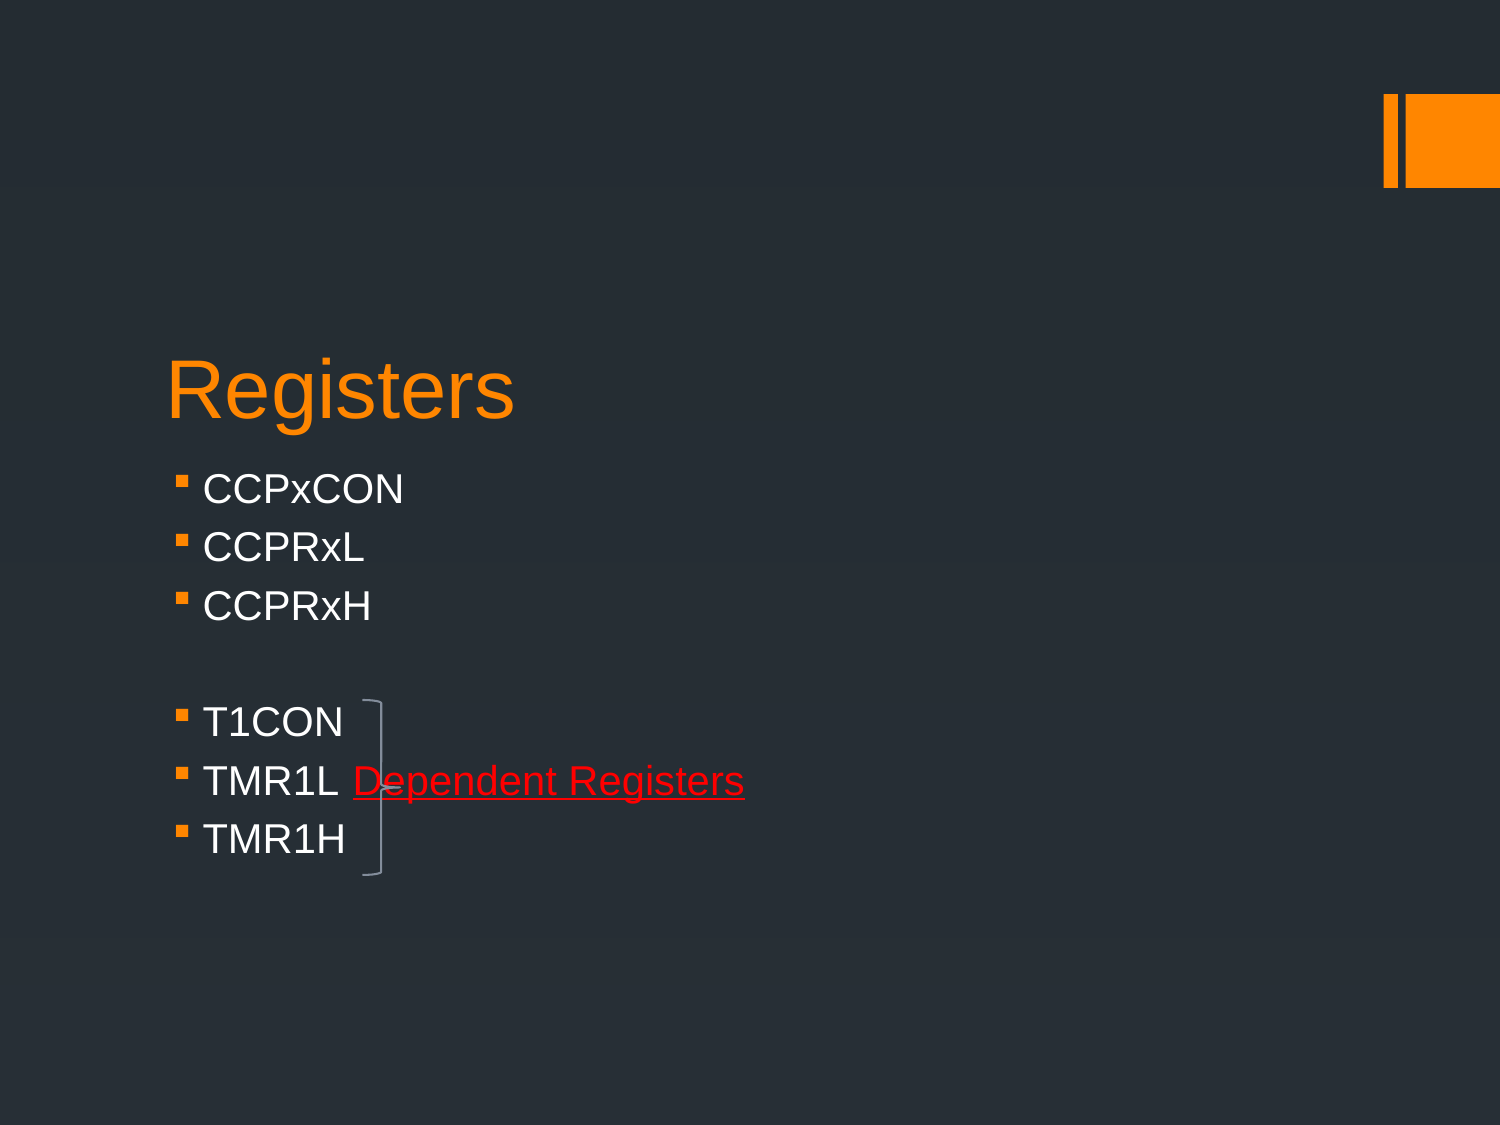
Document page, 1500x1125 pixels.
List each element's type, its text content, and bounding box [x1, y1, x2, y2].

title Registers [150, 253, 1350, 443]
text_box [362, 698, 402, 876]
list CCPxCON CCPRxL CCPRxH T1CON TMR1L Dependent Registers TMR1H [150, 454, 1350, 1035]
